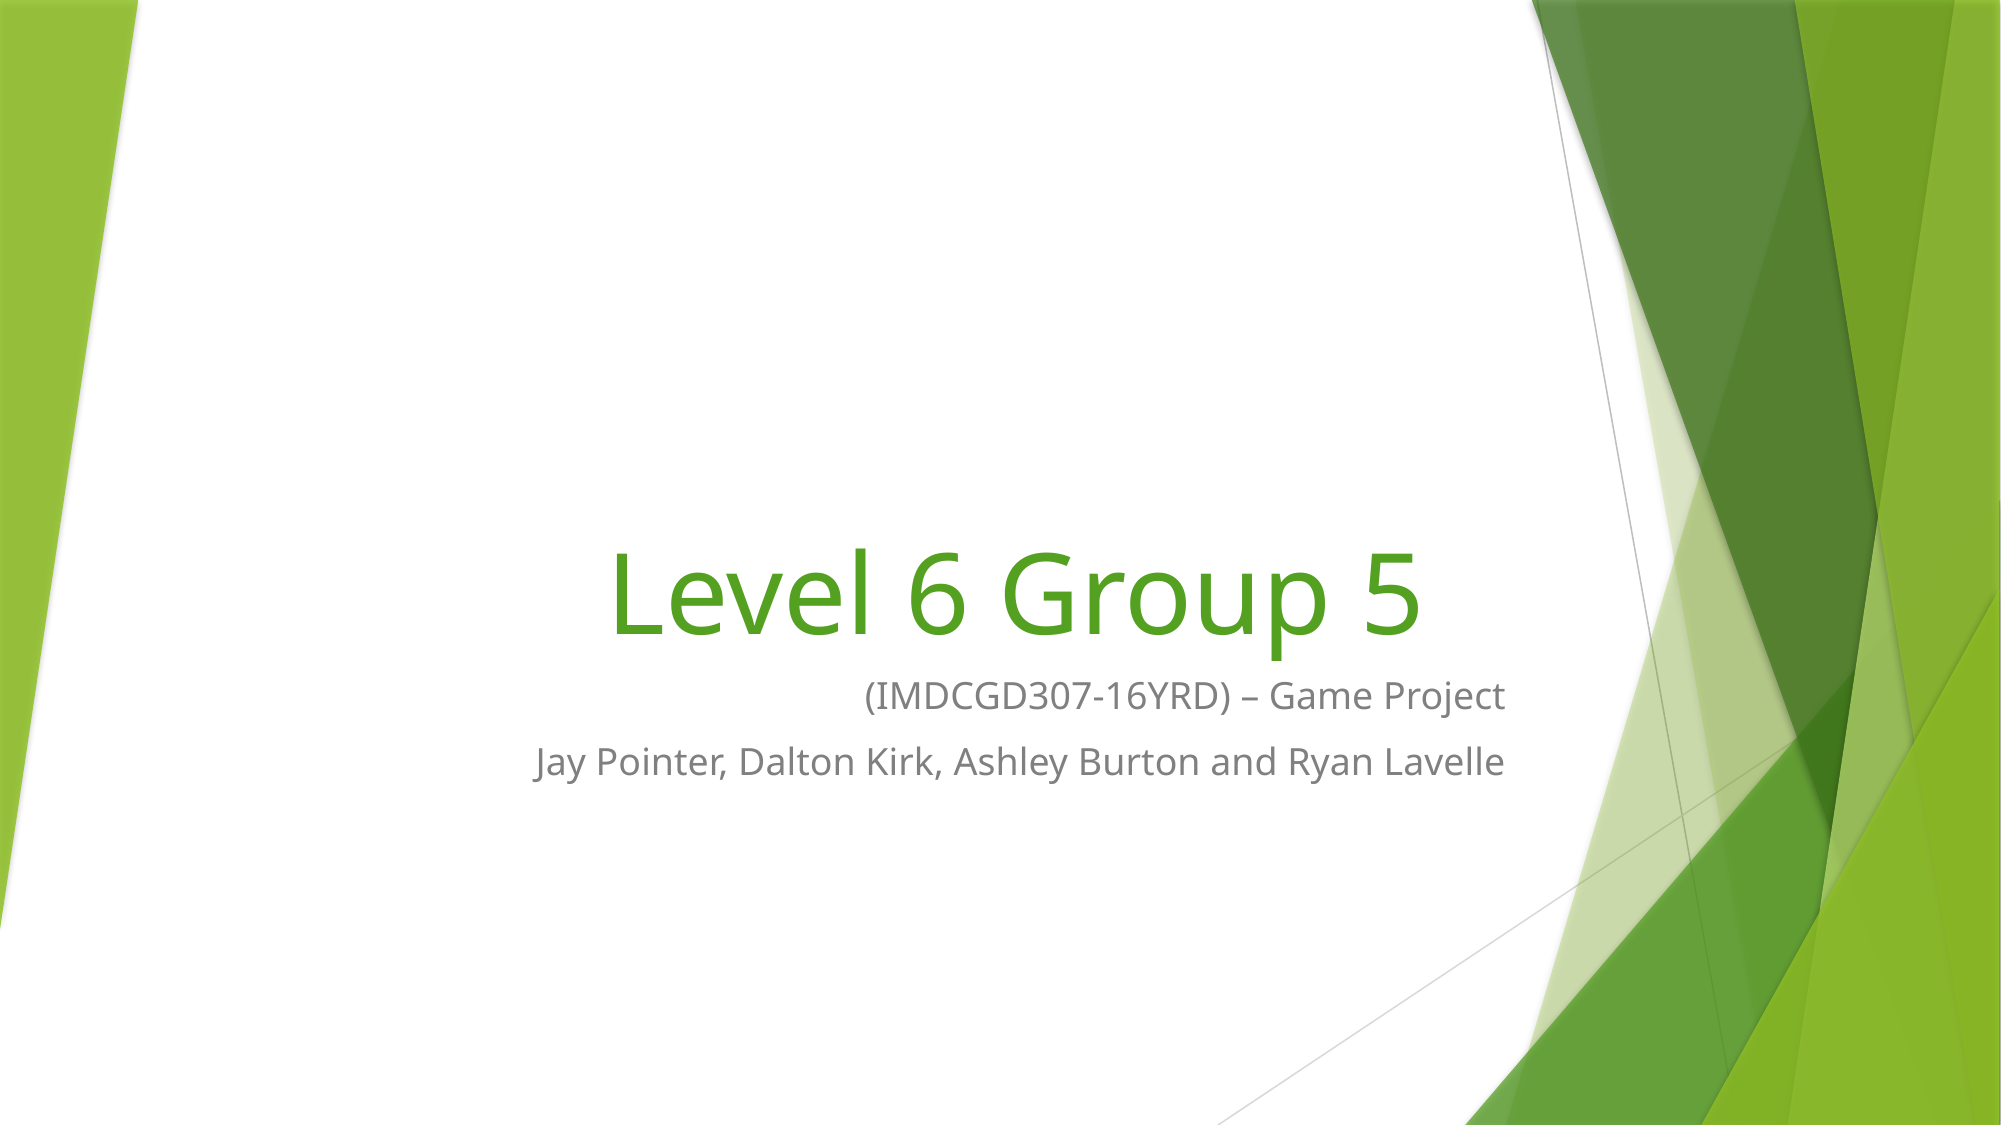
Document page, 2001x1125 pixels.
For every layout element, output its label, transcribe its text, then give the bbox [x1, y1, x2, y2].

title Level 6 Group 5 [247, 394, 1522, 664]
subtitle (IMDCGD307-16YRD) – Game Project Jay Pointer, Dalton Kirk, Ashley Burton and Ryan Lavelle [247, 664, 1522, 845]
